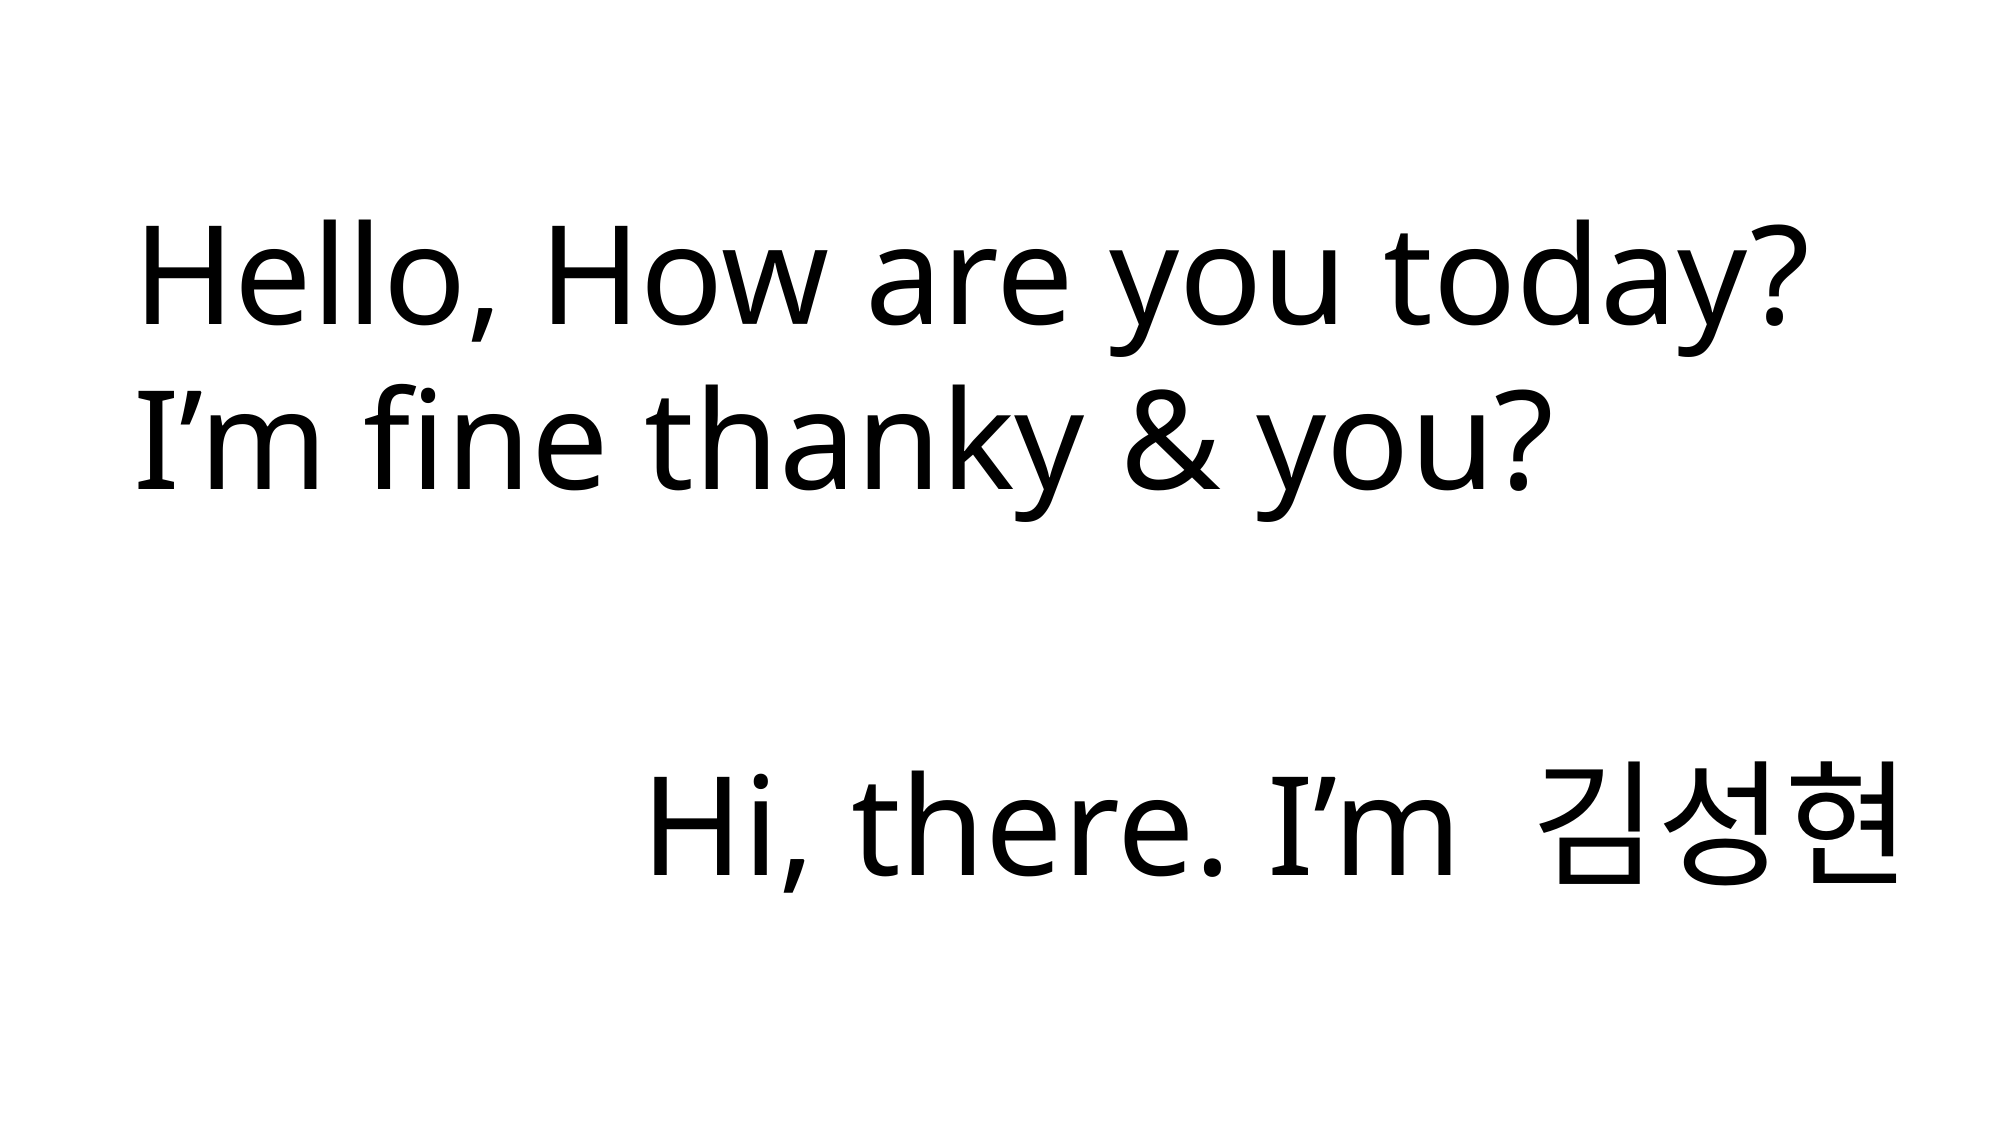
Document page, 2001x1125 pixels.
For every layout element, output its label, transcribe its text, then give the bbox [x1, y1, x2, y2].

text_box Hello, How are you today? I’m fine thanky & you? [118, 179, 1827, 525]
text_box Hi, there. I’m 김성현 [626, 730, 1926, 911]
